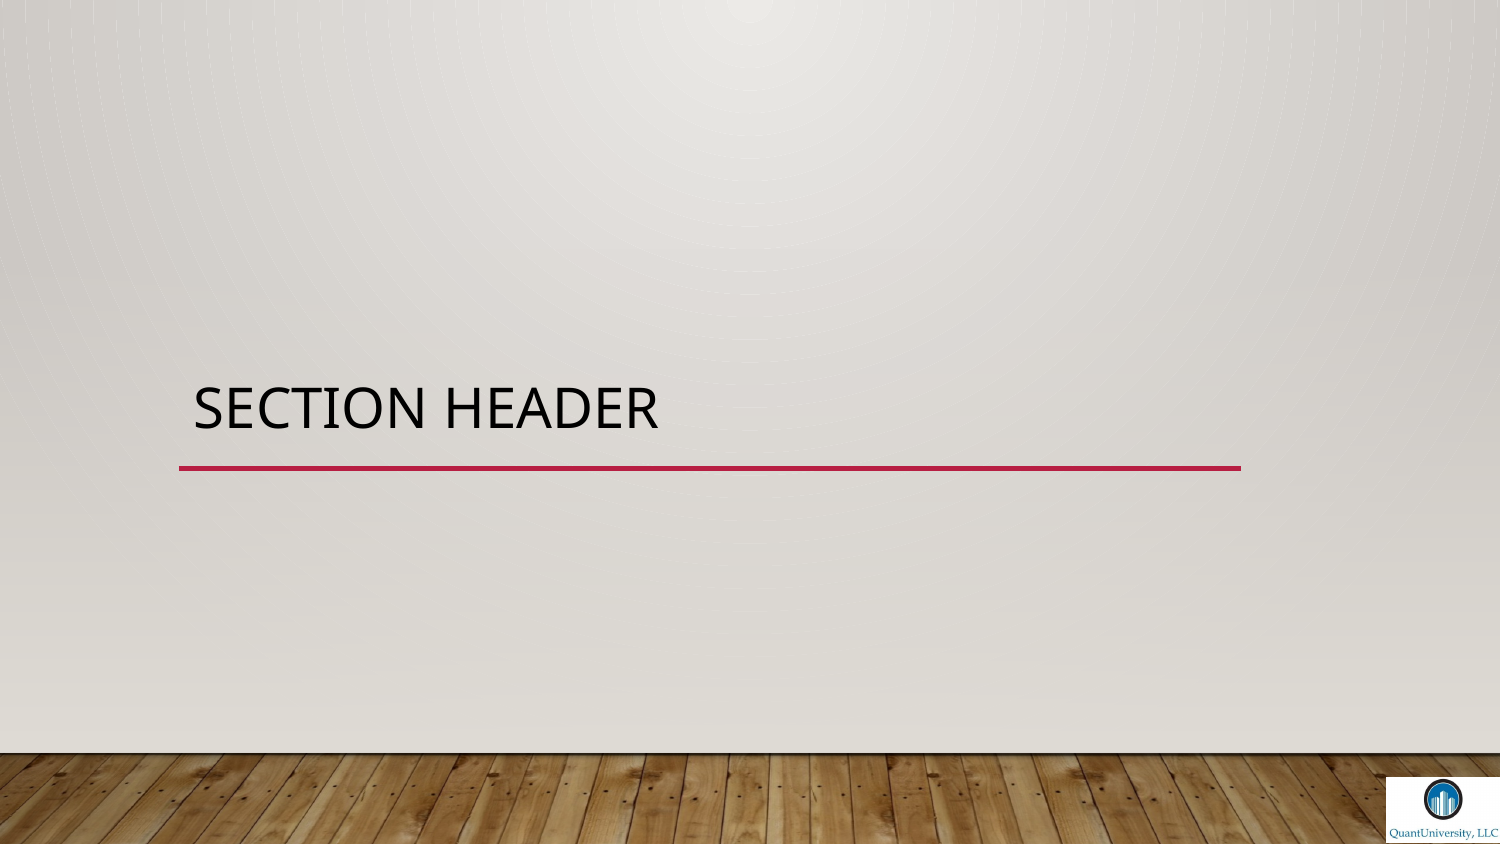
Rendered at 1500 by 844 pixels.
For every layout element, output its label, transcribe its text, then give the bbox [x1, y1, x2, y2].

picture [0, 753, 1500, 844]
title Section header [178, 216, 1243, 449]
